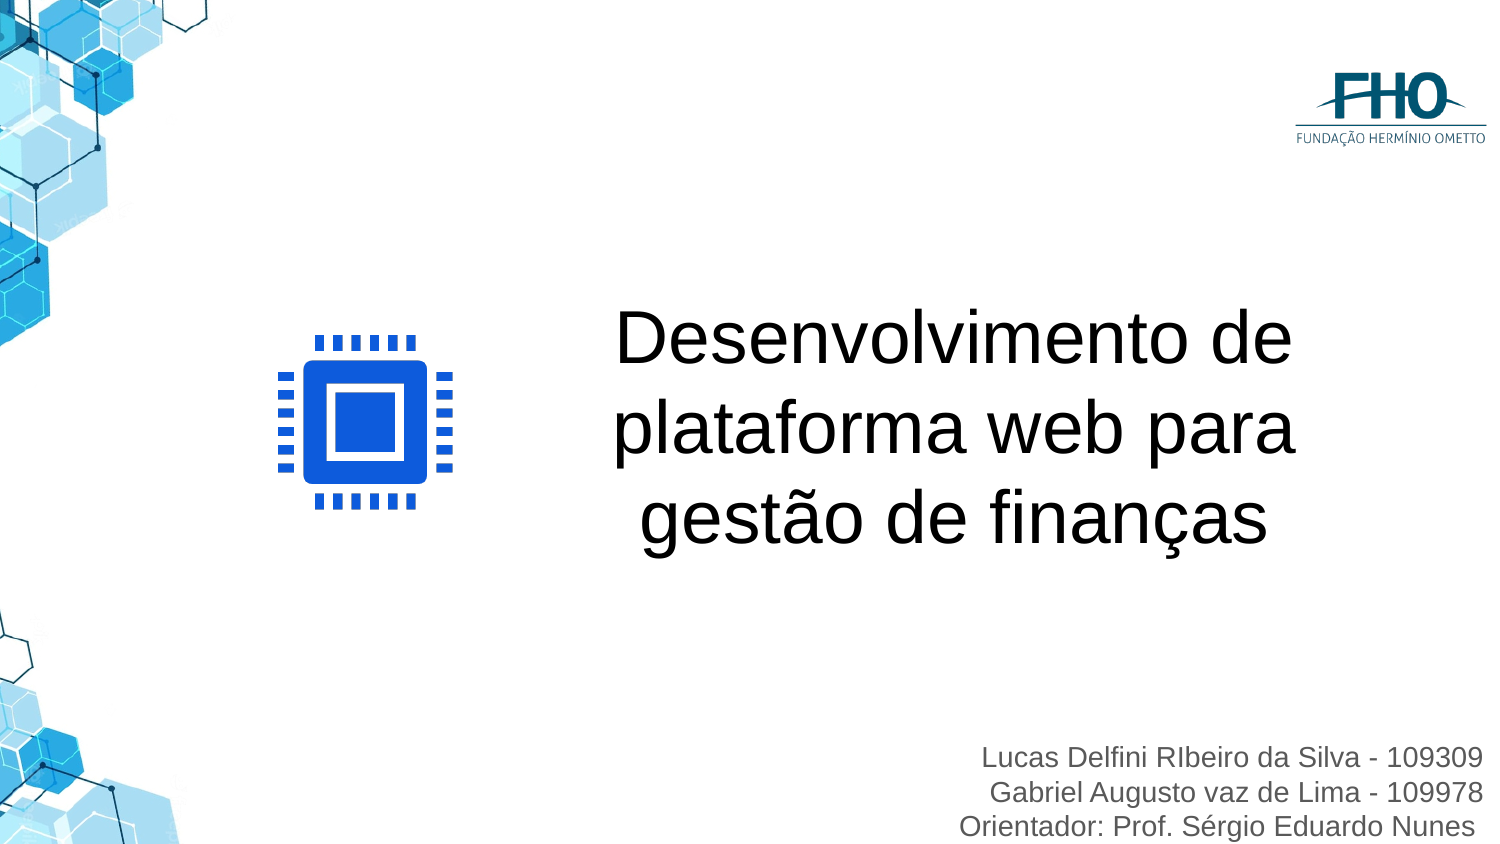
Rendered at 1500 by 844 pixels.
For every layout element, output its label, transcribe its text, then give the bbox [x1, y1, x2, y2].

picture [255, 312, 475, 532]
title Desenvolvimento de plataforma web para gestão de finanças [518, 270, 1391, 574]
subtitle Lucas Delfini RIbeiro da Silva - 109309 Gabriel Augusto vaz de Lima - 109978 Orientador: Prof. Sérgio Eduardo Nunes [767, 723, 1500, 821]
picture [0, 0, 243, 392]
picture [1281, 0, 1500, 219]
picture [0, 577, 257, 844]
